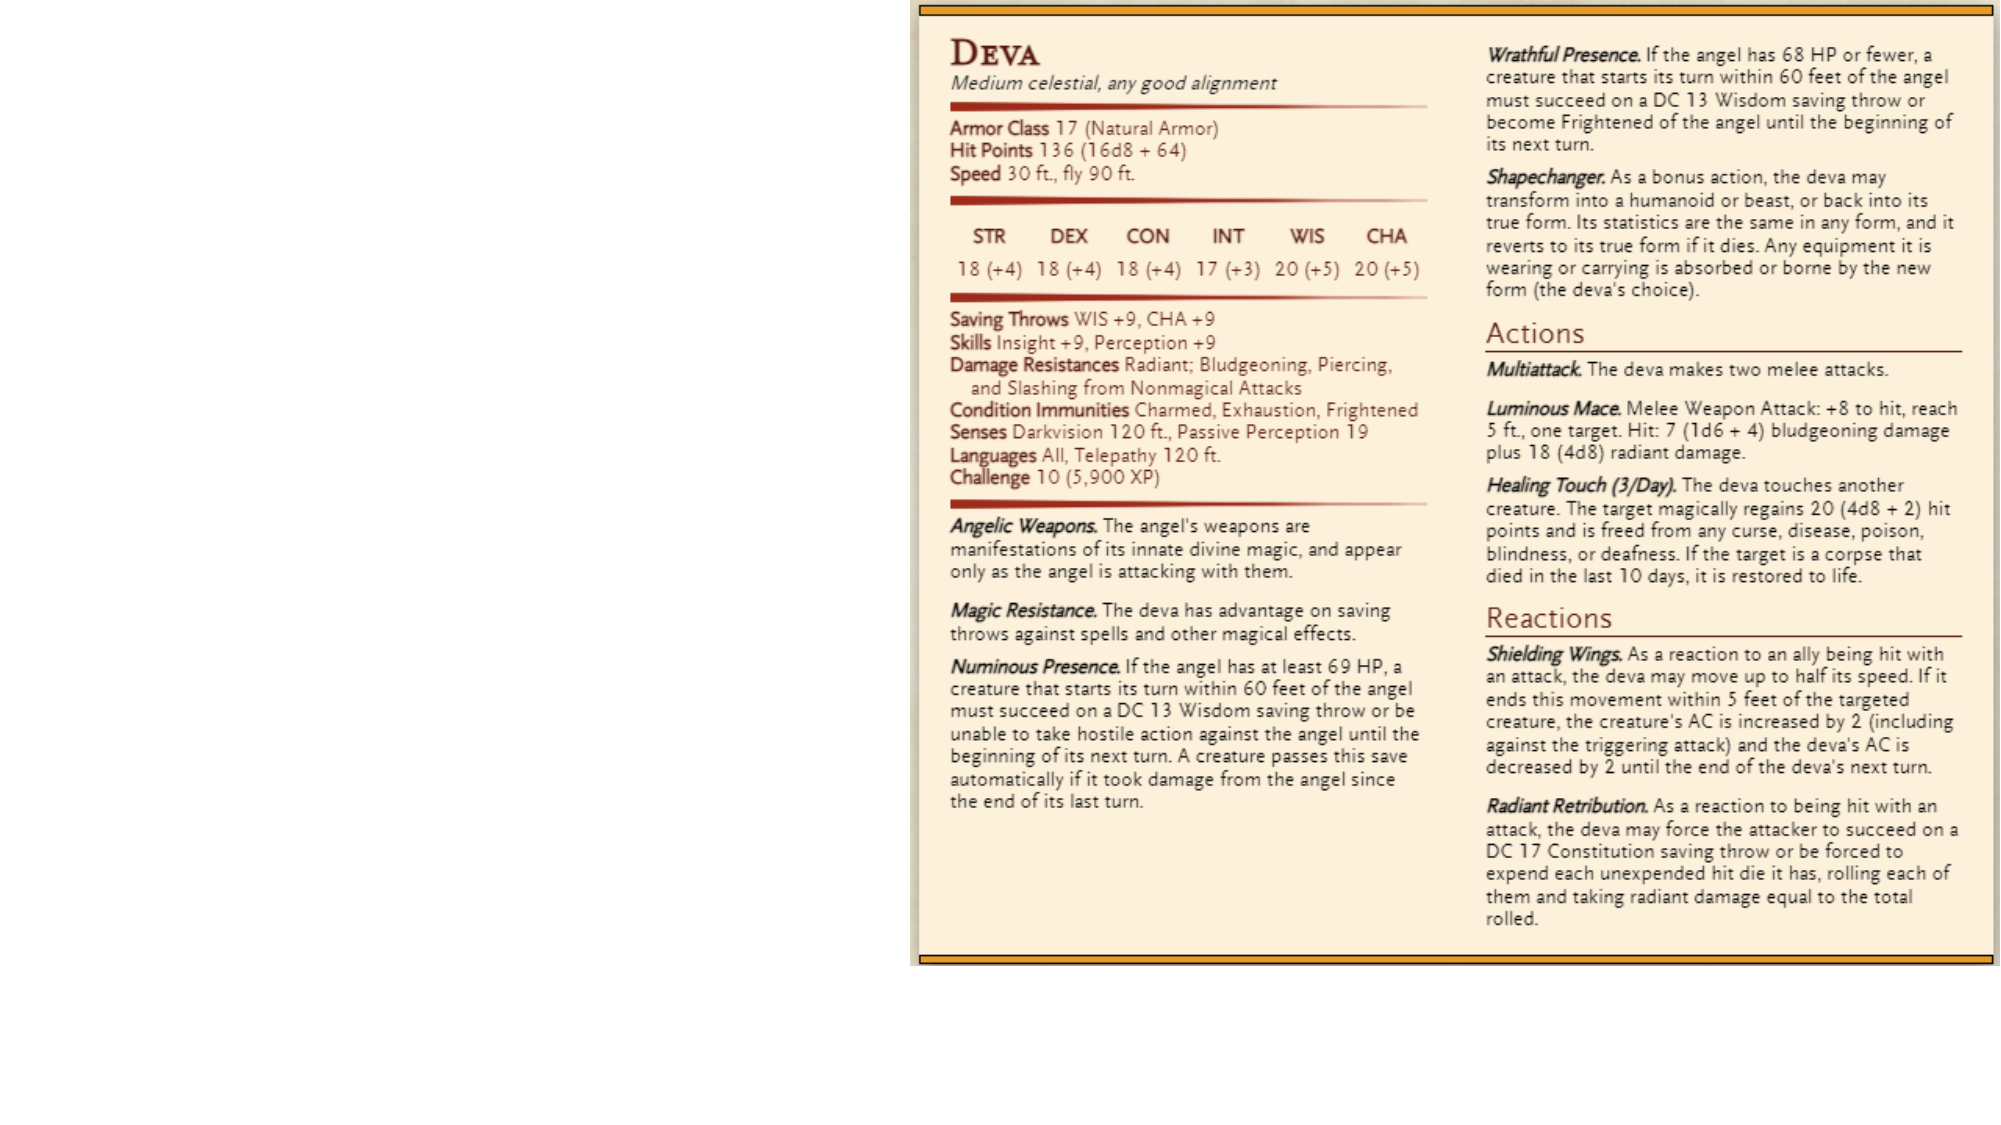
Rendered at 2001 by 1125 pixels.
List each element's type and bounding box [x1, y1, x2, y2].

picture [910, 0, 2000, 966]
